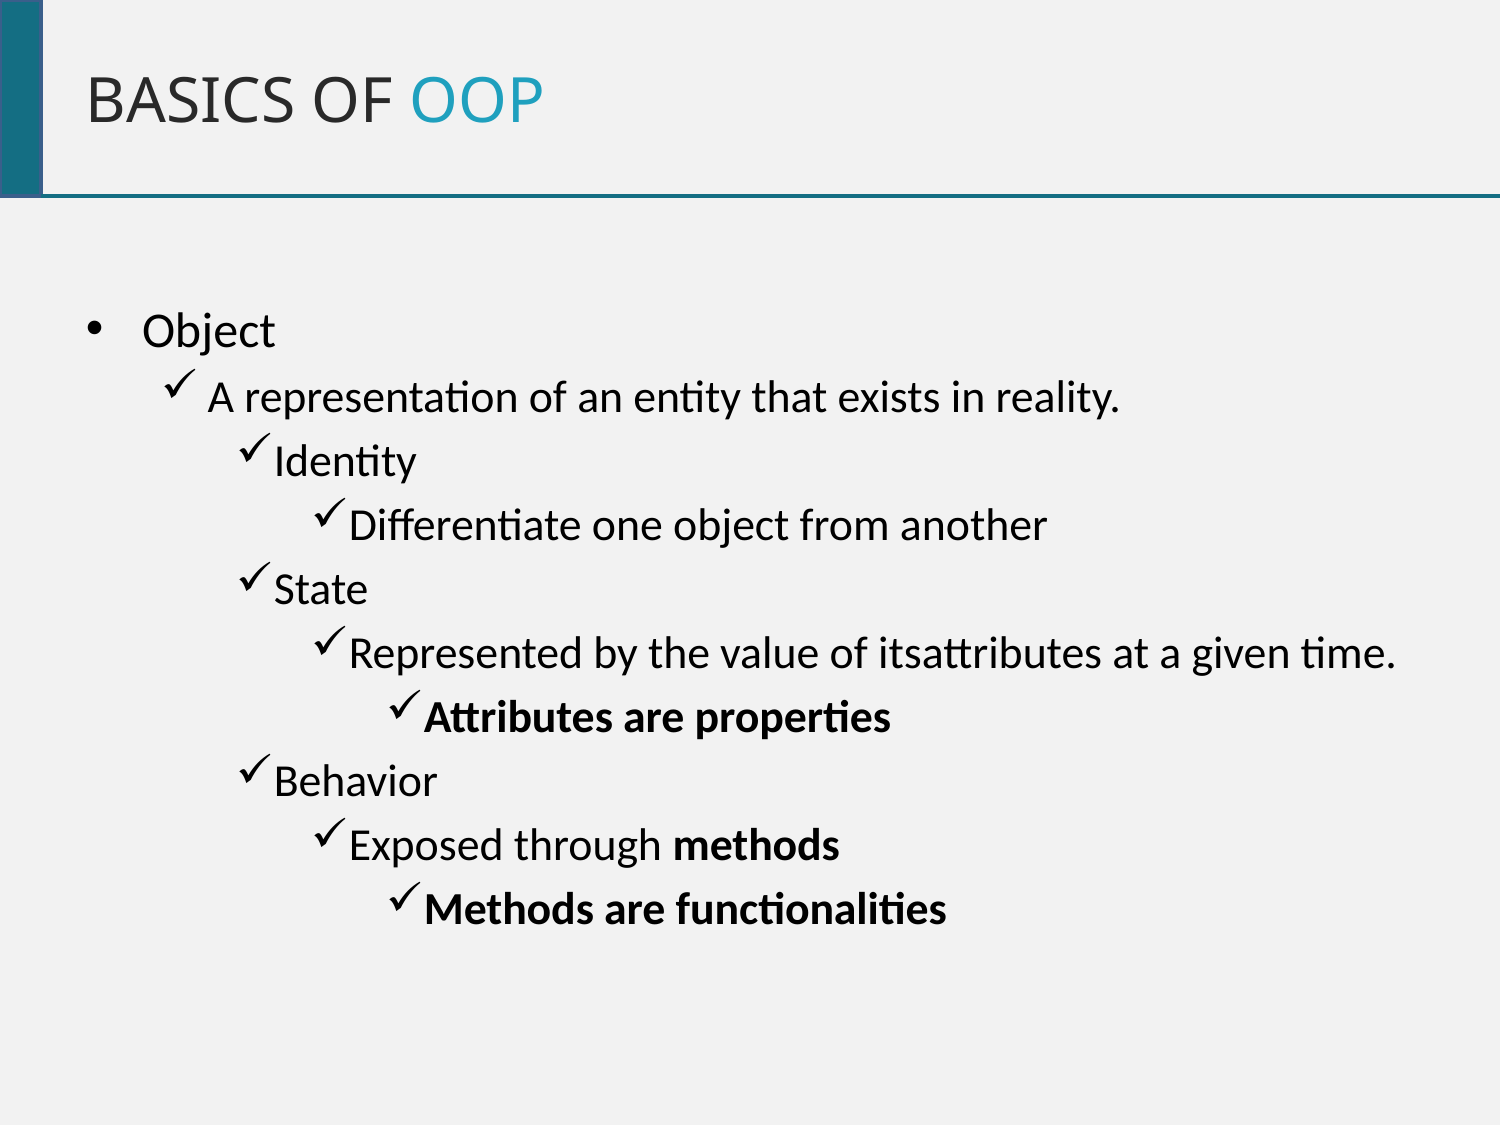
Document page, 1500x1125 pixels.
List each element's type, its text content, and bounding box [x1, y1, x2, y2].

text_box Basics of oop [70, 0, 1294, 194]
list Object A representation of an entity that exists in reality. Identity Differentiate one object from another State Represented by the value of itsattributes at a given time. Attributes are properties Behavior Exposed through methods Methods are functionalities [70, 219, 1430, 1077]
text_box [0, 0, 43, 198]
